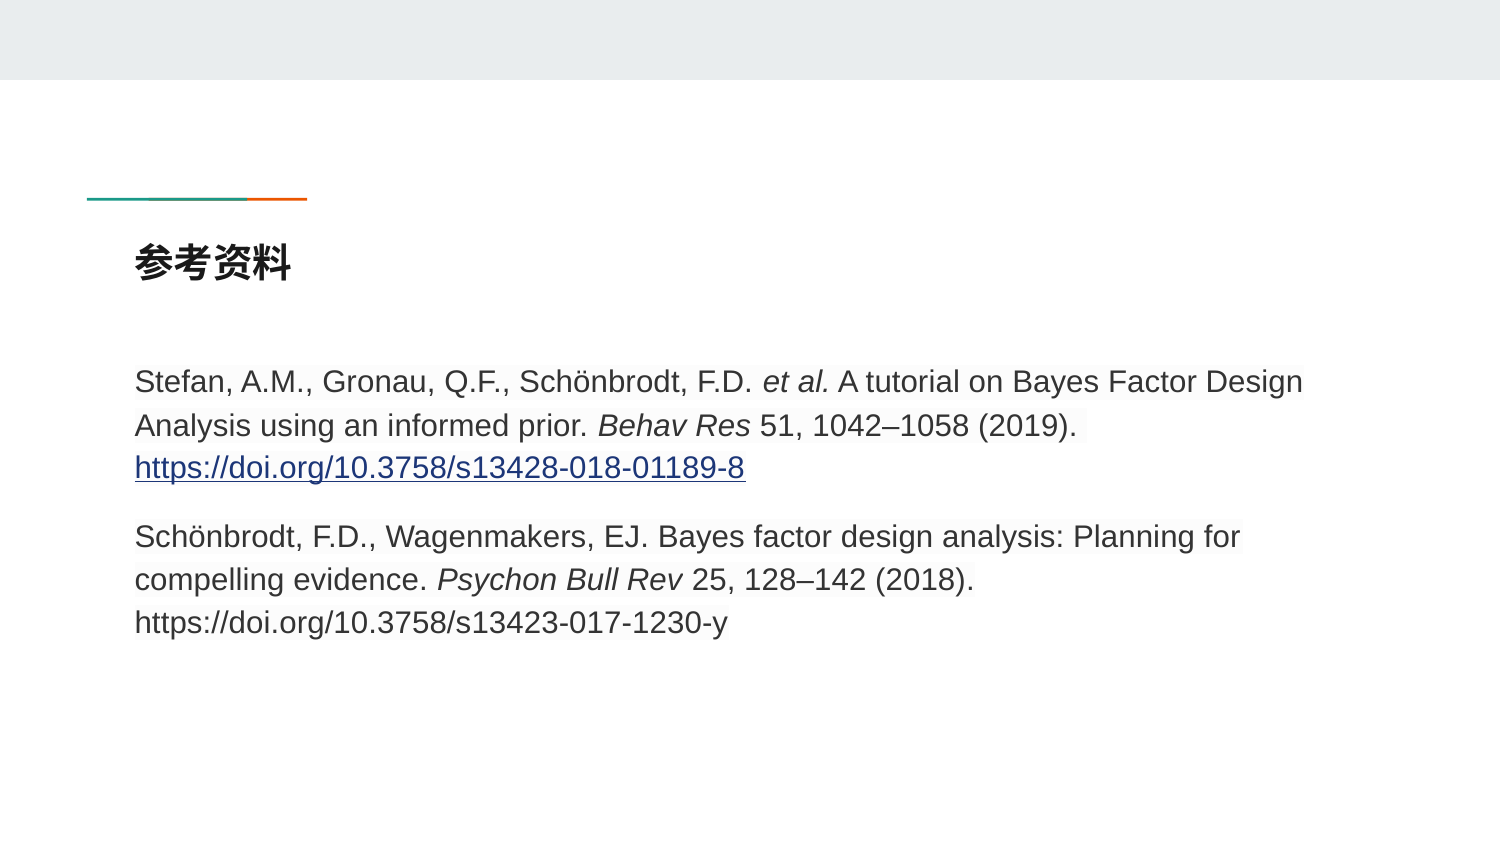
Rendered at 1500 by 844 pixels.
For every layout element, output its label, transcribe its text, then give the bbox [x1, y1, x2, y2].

title 参考资料 [119, 216, 1381, 305]
list Stefan, A.M., Gronau, Q.F., Schönbrodt, F.D. et al. A tutorial on Bayes Factor Design Analysis using an informed prior. Behav Res 51, 1042–1058 (2019). https://doi.org/10.3758/s13428-018-01189-8 Schönbrodt, F.D., Wagenmakers, EJ. Bayes factor design analysis: Planning for compelling evidence. Psychon Bull Rev 25, 128–142 (2018). https://doi.org/10.3758/s13423-017-1230-y [119, 341, 1381, 764]
